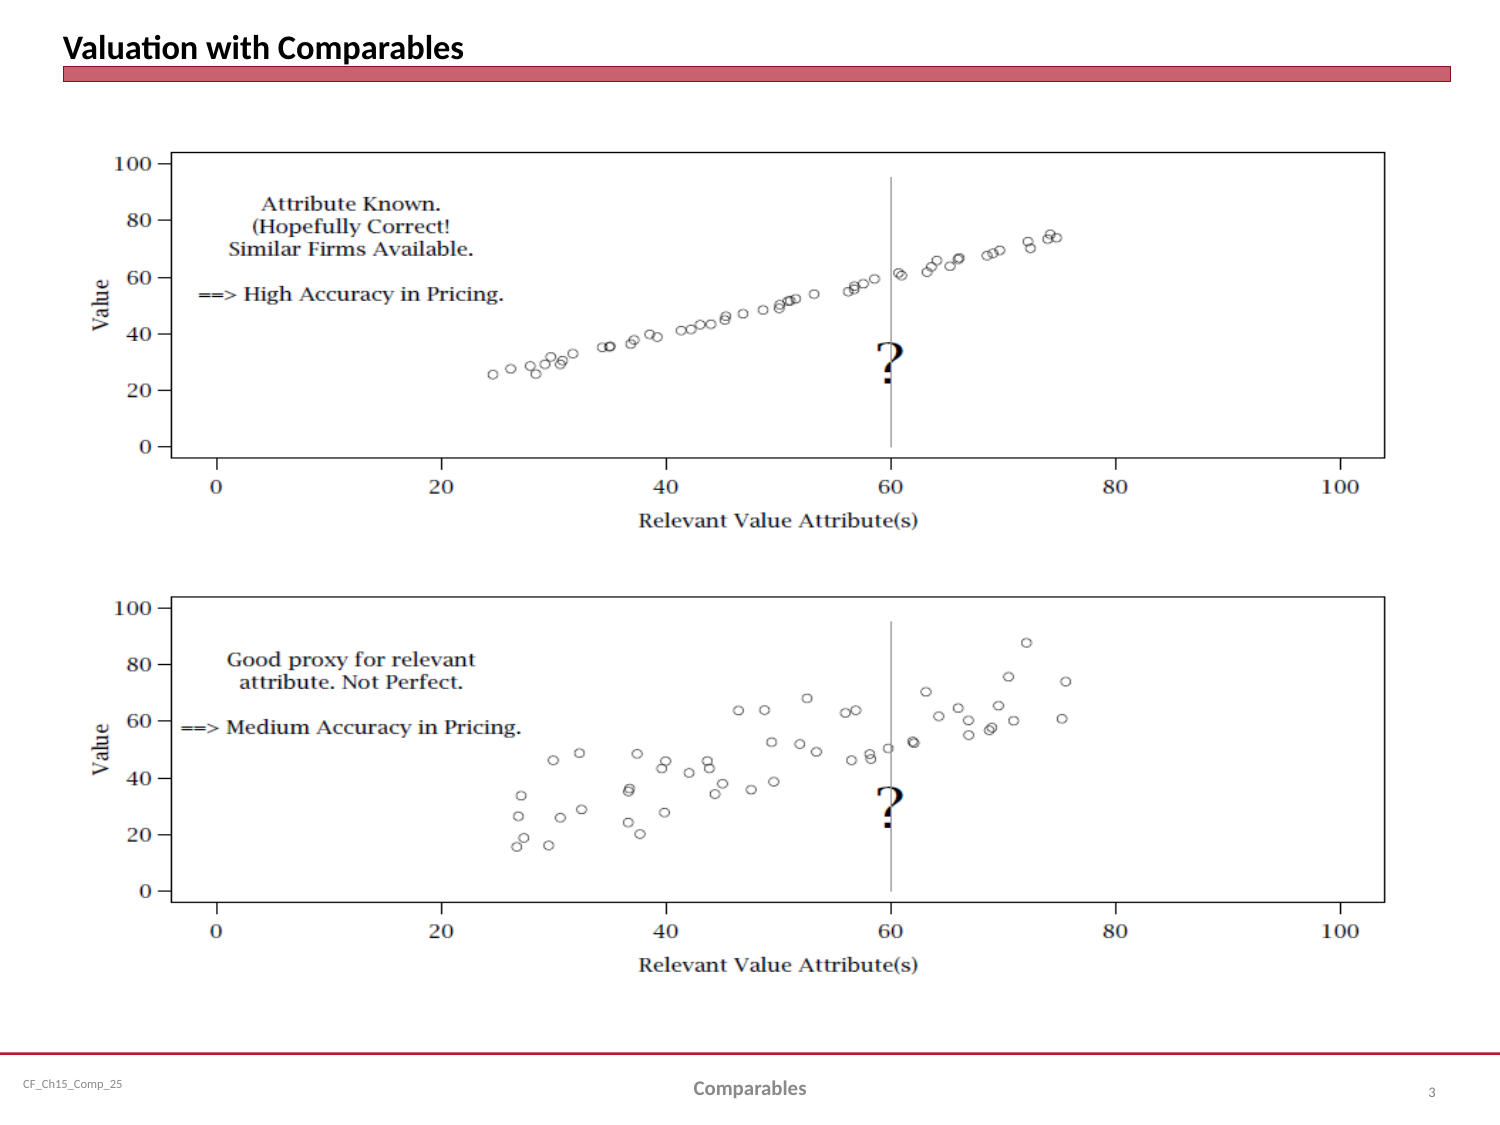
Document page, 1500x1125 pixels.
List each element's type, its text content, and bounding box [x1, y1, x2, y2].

picture [87, 137, 1451, 987]
slide_number 3 [1375, 1061, 1451, 1122]
title Valuation with Comparables [62, 6, 1451, 67]
footer Comparables [512, 1056, 988, 1117]
